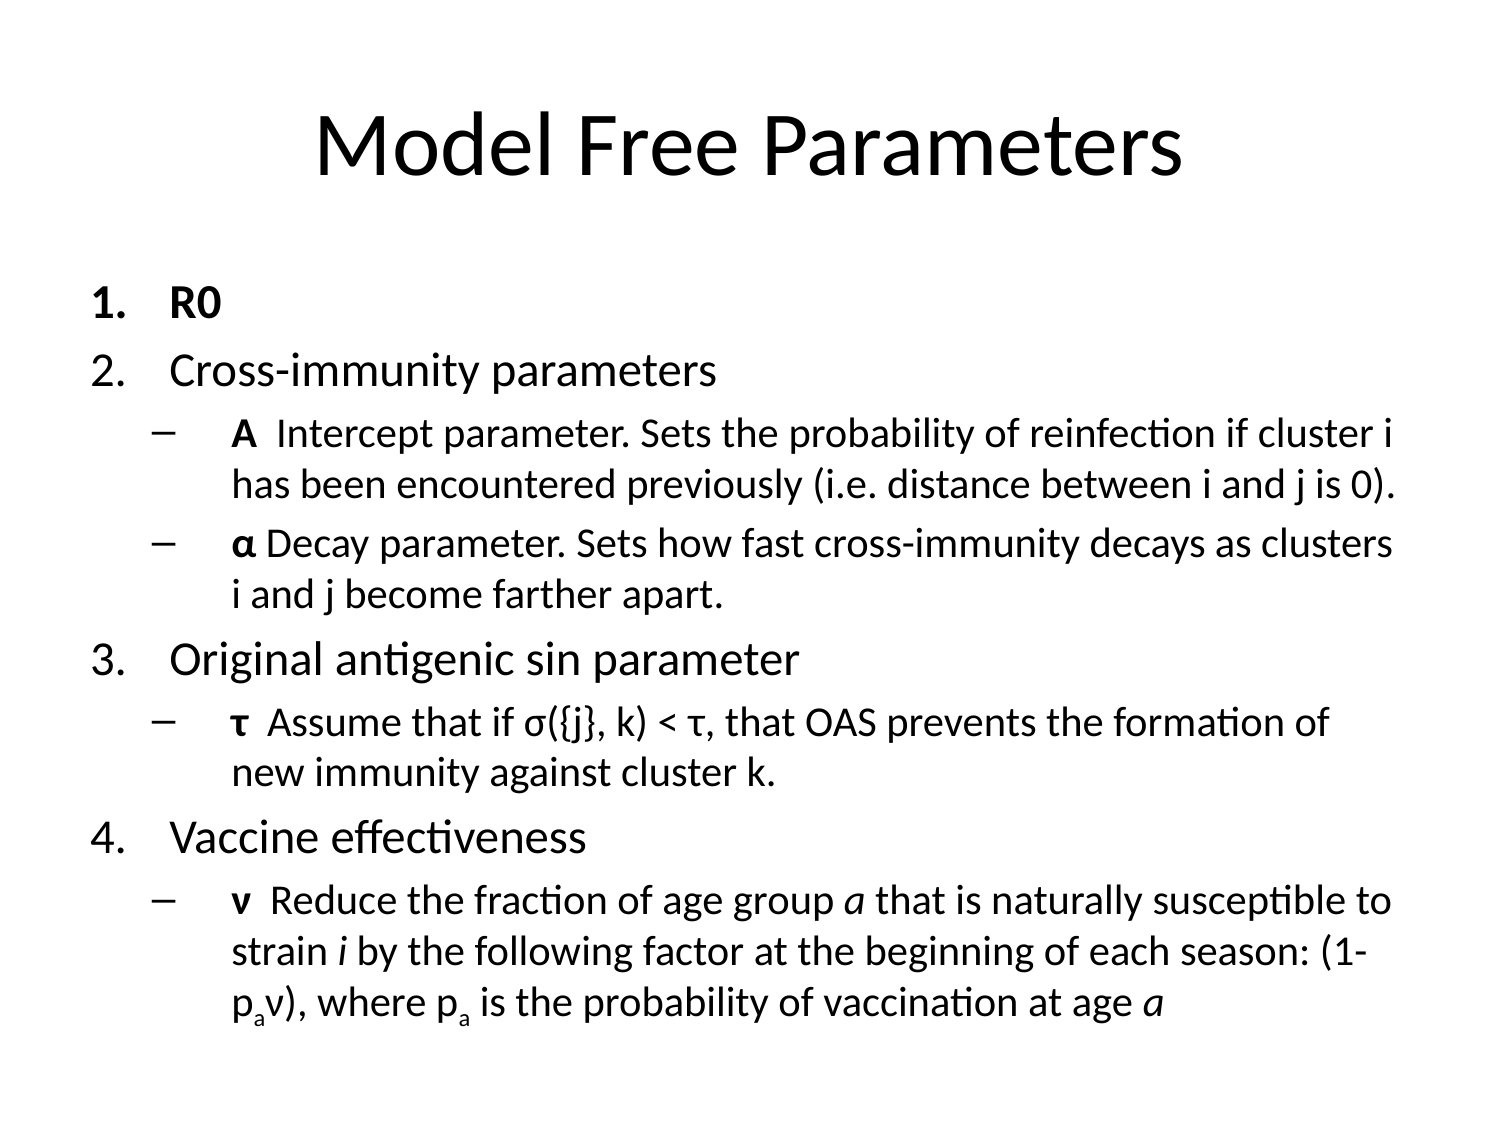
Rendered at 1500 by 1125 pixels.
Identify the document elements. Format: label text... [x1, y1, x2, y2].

title Model Free Parameters [75, 45, 1425, 233]
list R0 Cross-immunity parameters A Intercept parameter. Sets the probability of reinfection if cluster i has been encountered previously (i.e. distance between i and j is 0). α Decay parameter. Sets how fast cross-immunity decays as clusters i and j become farther apart. Original antigenic sin parameter τ Assume that if σ({j}, k) < τ, that OAS prevents the formation of new immunity against cluster k. Vaccine effectiveness ν Reduce the fraction of age group a that is naturally susceptible to strain i by the following factor at the beginning of each season: (1-paν), where pa is the probability of vaccination at age a [75, 262, 1425, 1101]
